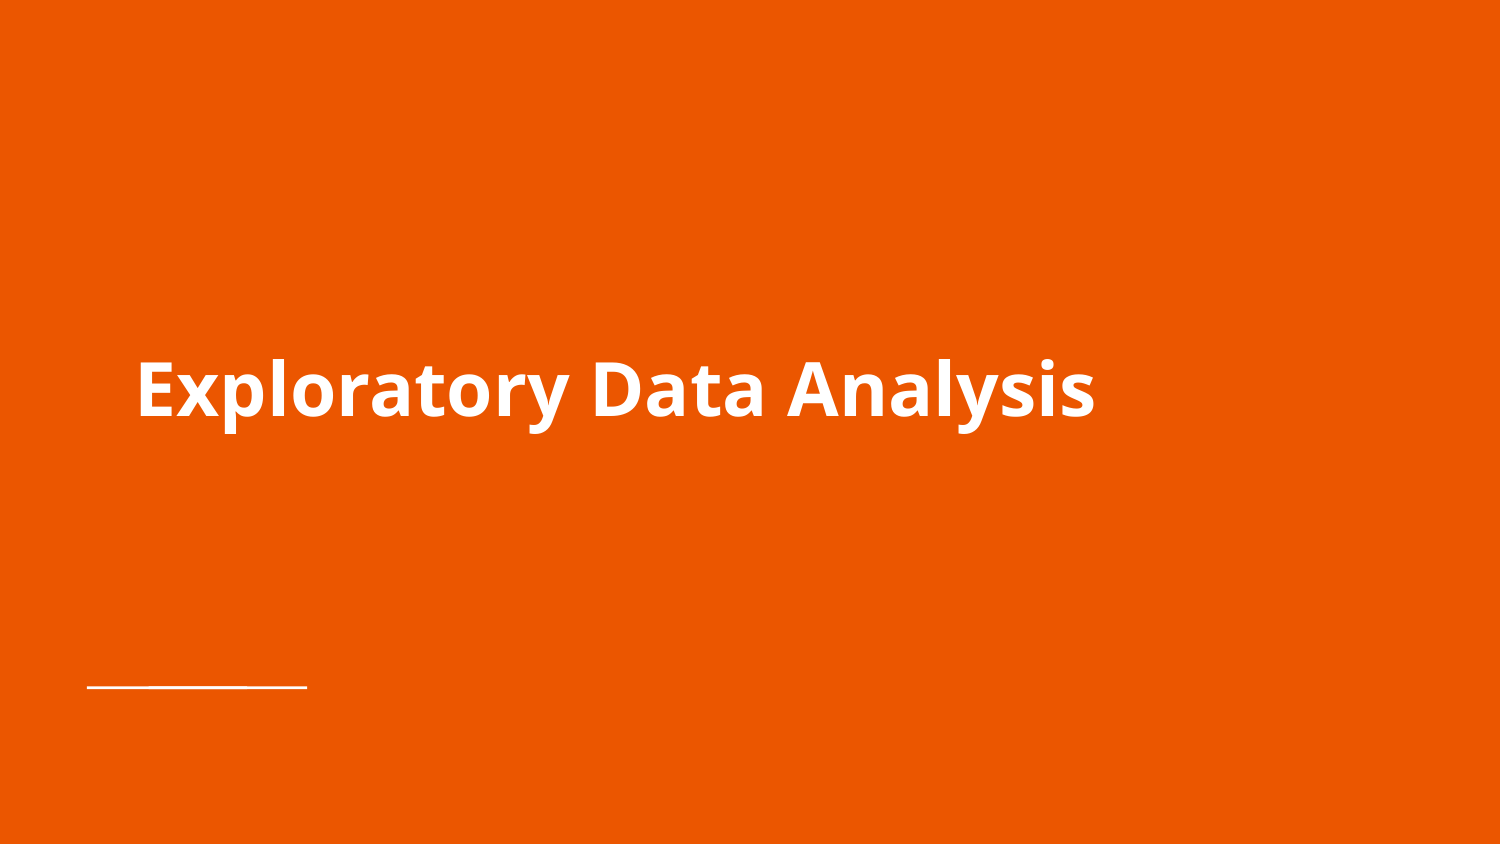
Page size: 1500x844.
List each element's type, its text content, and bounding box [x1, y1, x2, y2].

title Exploratory Data Analysis [119, 141, 1272, 632]
